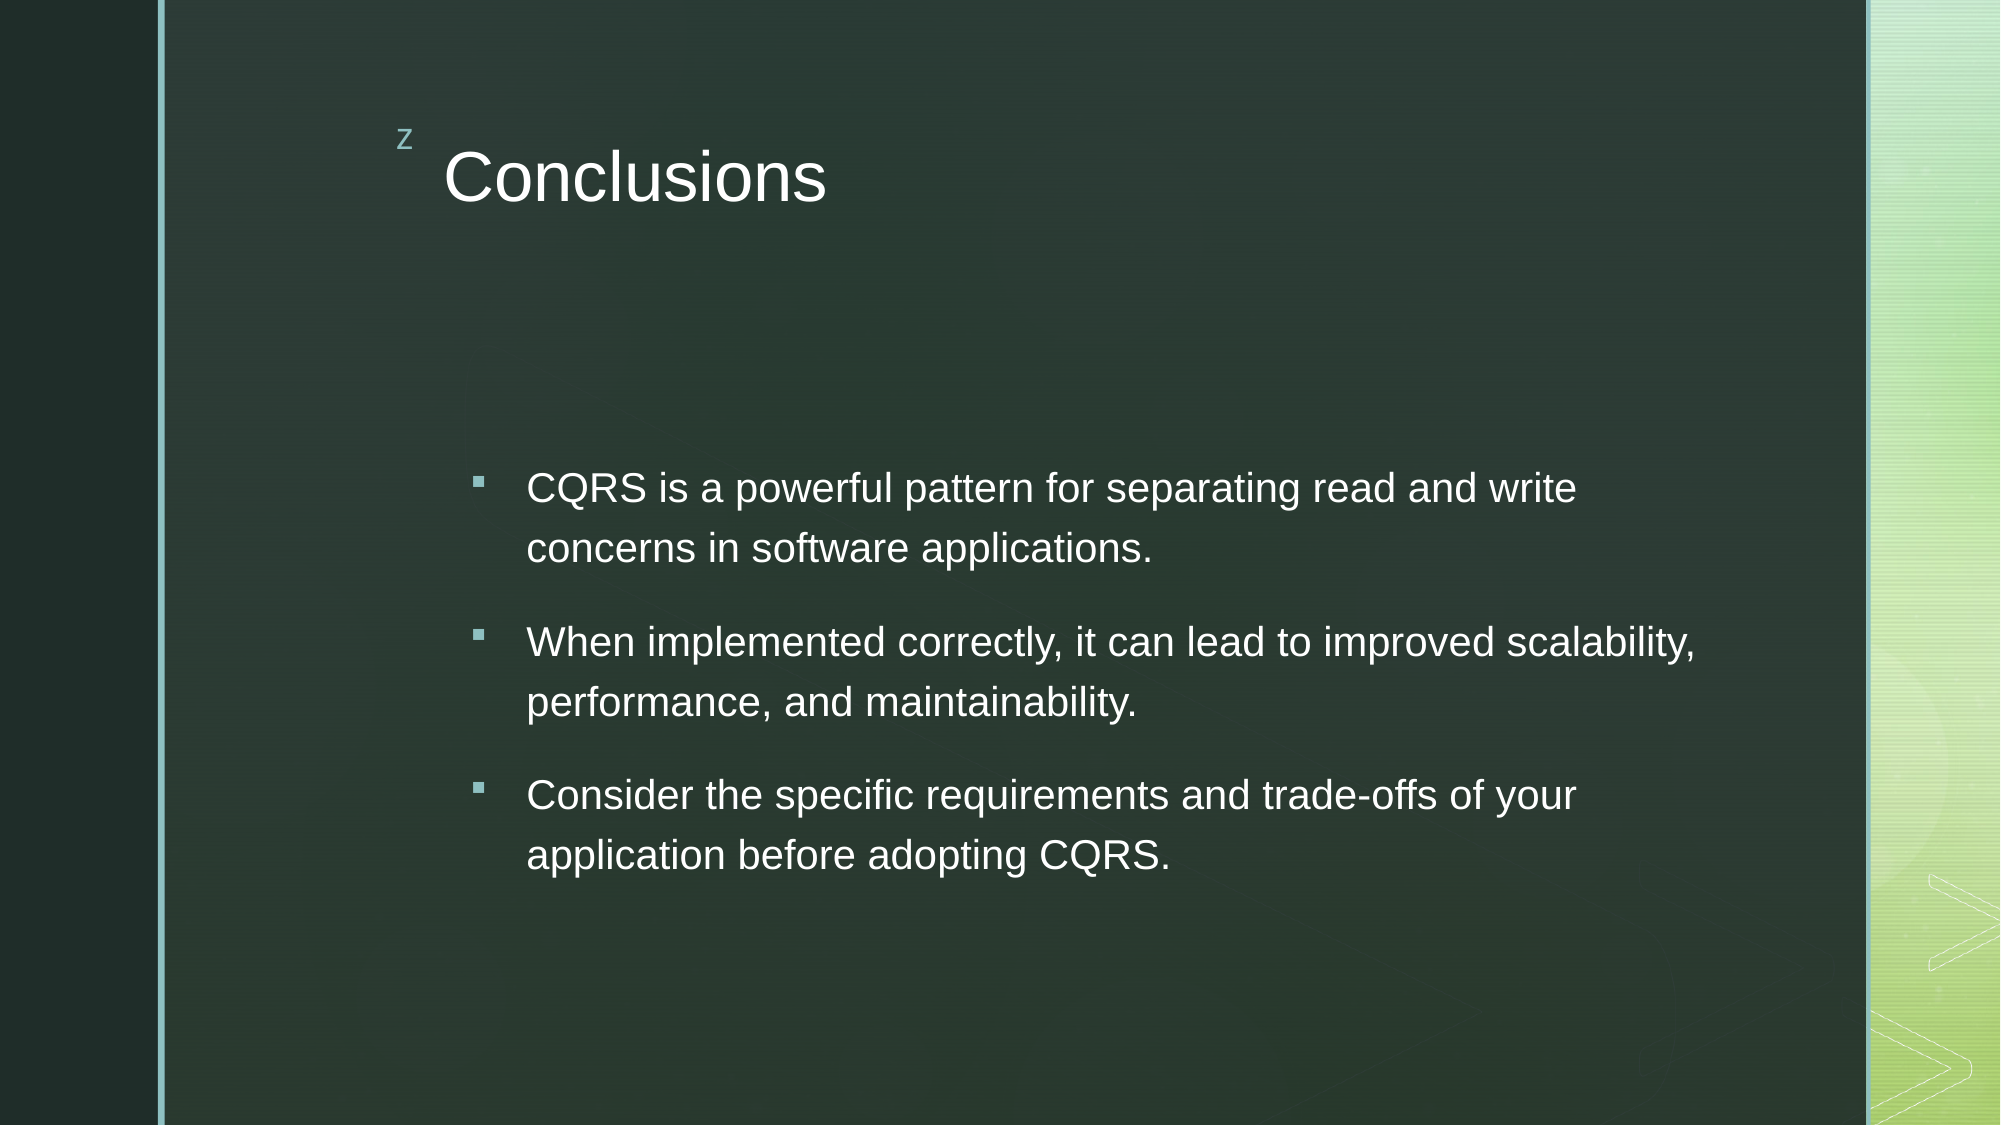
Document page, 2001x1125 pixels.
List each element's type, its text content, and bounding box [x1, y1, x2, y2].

title Conclusions [428, 132, 1734, 310]
list CQRS is a powerful pattern for separating read and write concerns in software applications. When implemented correctly, it can lead to improved scalability, performance, and maintainability. Consider the specific requirements and trade-offs of your application before adopting CQRS. [454, 336, 1734, 993]
picture [1871, 0, 2001, 1125]
